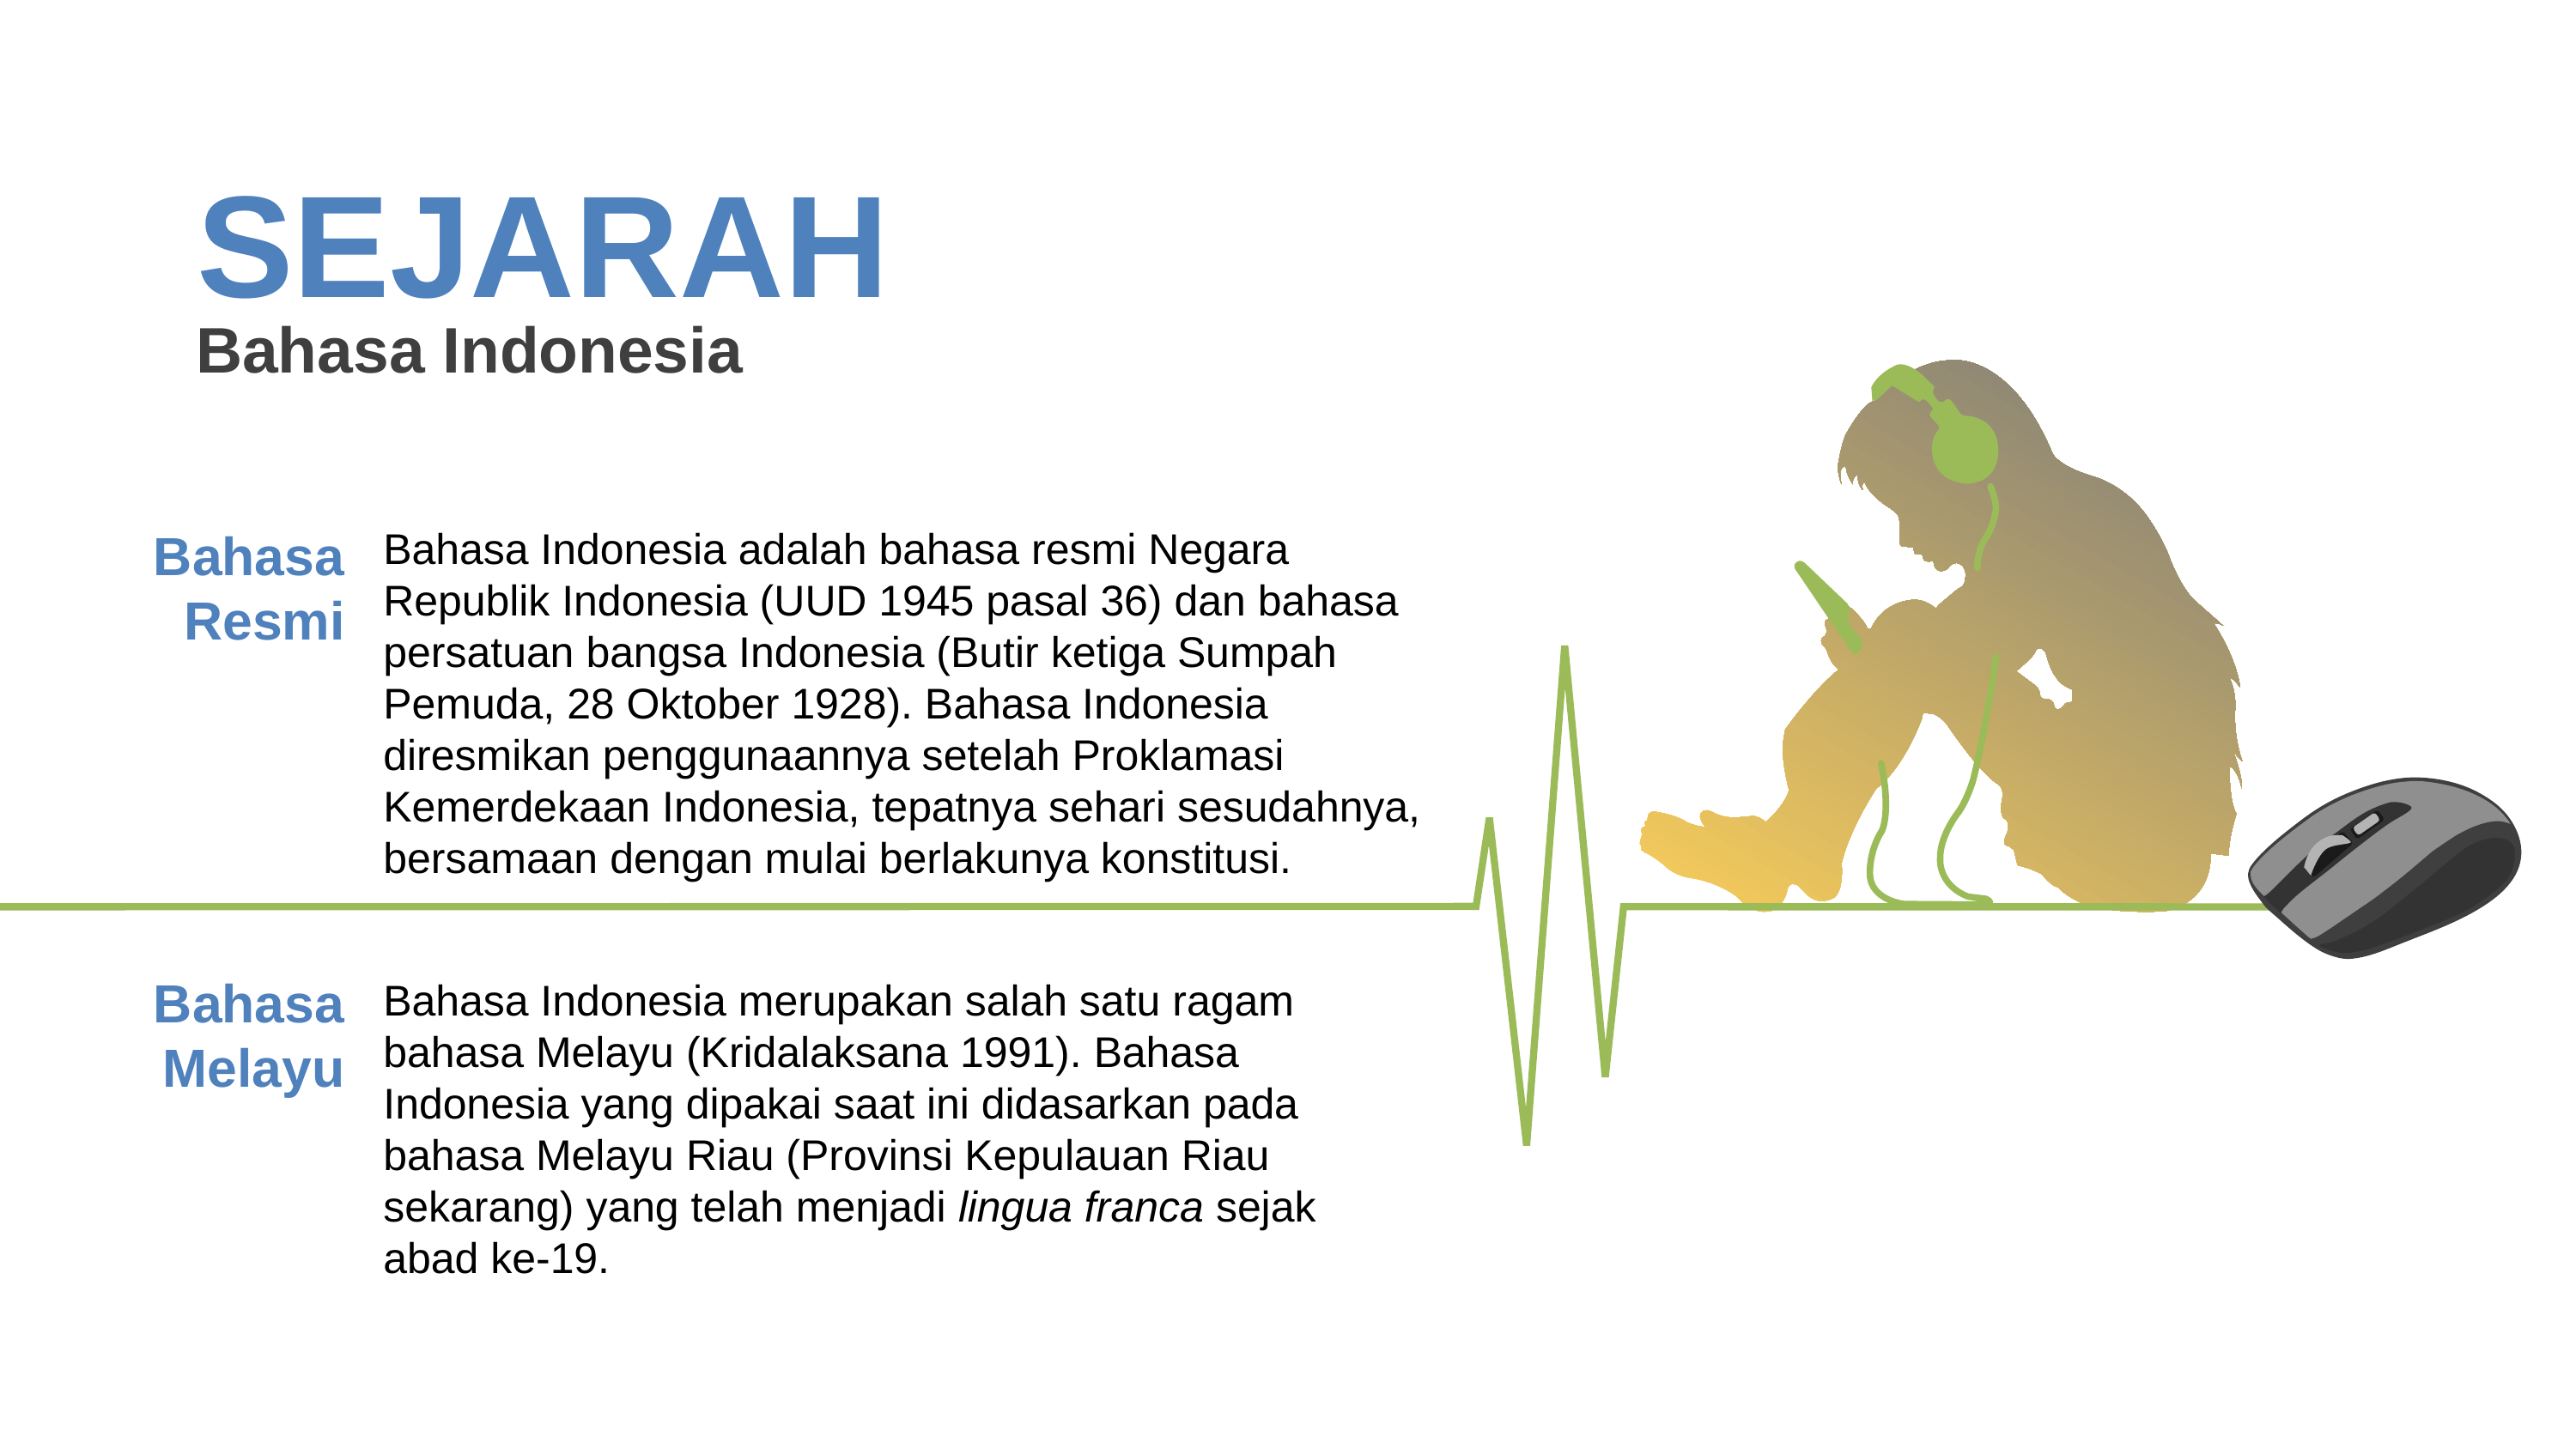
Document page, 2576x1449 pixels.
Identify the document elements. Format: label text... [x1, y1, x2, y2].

text_box Bahasa Indonesia merupakan salah satu ragam bahasa Melayu (Kridalaksana 1991). Bahasa Indonesia yang dipakai saat ini didasarkan pada bahasa Melayu Riau (Provinsi Kepulauan Riau sekarang) yang telah menjadi lingua franca sejak abad ke-19. [364, 963, 1443, 1293]
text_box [2247, 777, 2522, 960]
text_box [1638, 358, 2245, 914]
text_box Bahasa Melayu [112, 960, 364, 1108]
text_box Bahasa Resmi [112, 512, 364, 661]
text_box [0, 646, 1634, 1146]
text_box Bahasa Indonesia adalah bahasa resmi Negara Republik Indonesia (UUD 1945 pasal 36) dan bahasa persatuan bangsa Indonesia (Butir ketiga Sumpah Pemuda, 28 Oktober 1928). Bahasa Indonesia diresmikan penggunaannya setelah Proklamasi Kemerdekaan Indonesia, tepatnya sehari sesudahnya, bersamaan dengan mulai berlakunya konstitusi. [364, 512, 1443, 892]
text_box SEJARAH [177, 142, 957, 336]
text_box Bahasa Indonesia [176, 299, 922, 396]
